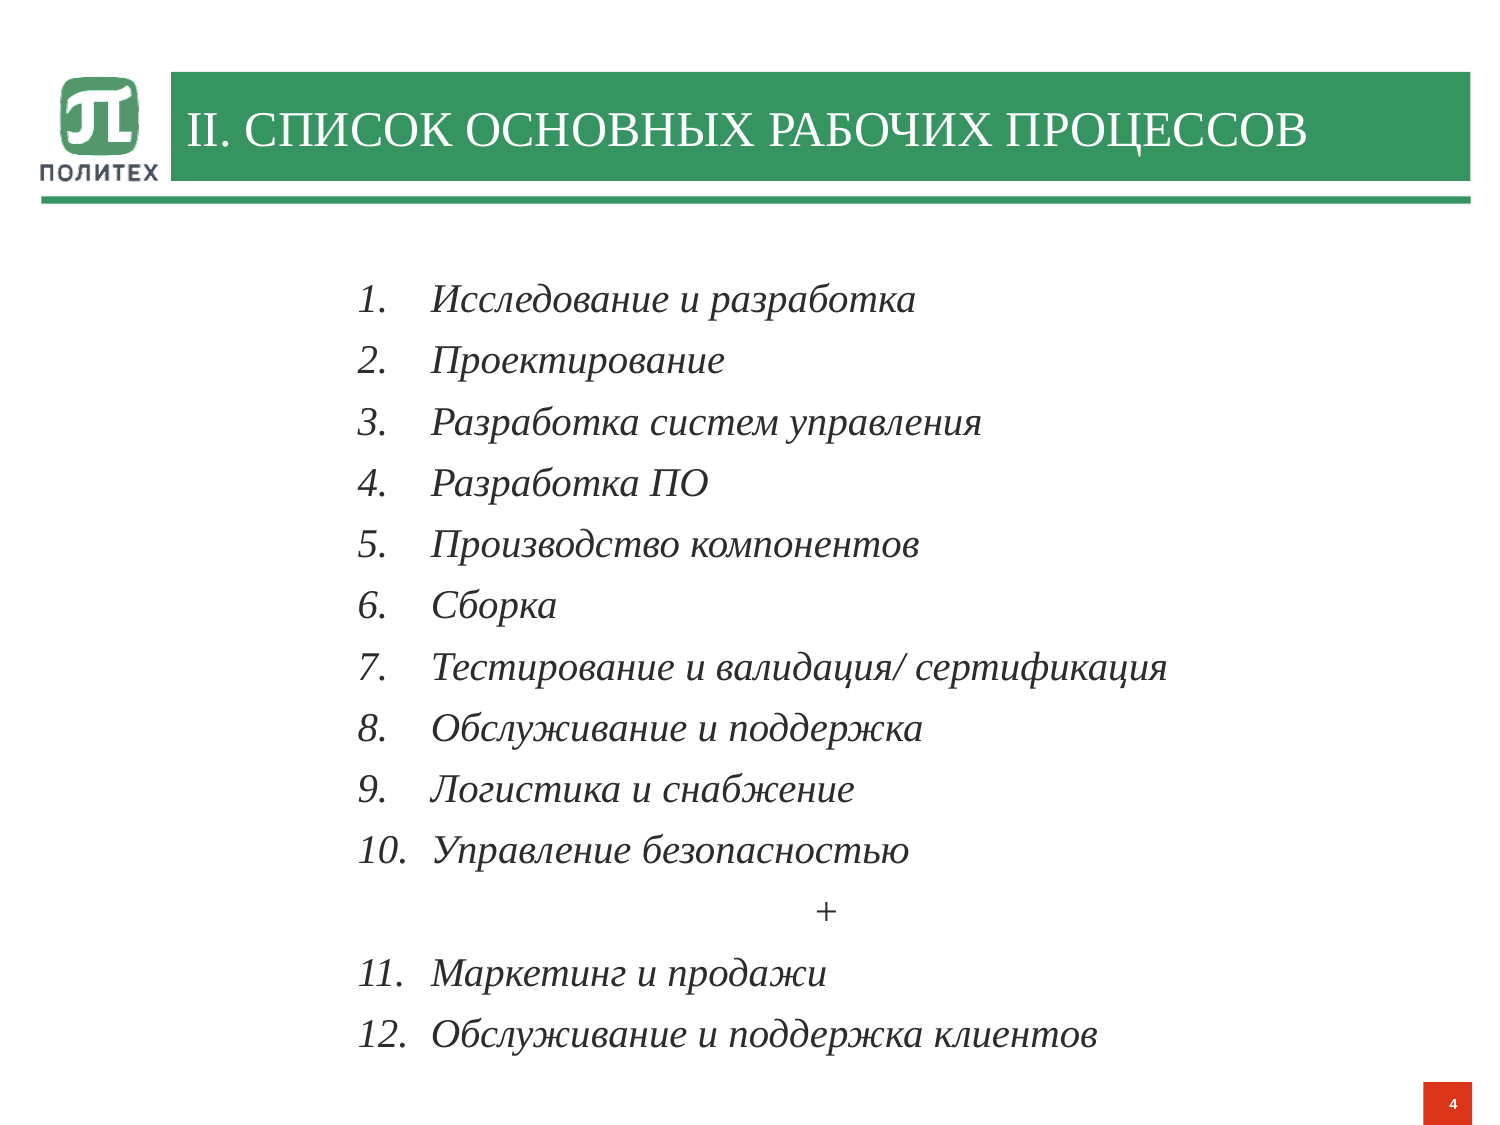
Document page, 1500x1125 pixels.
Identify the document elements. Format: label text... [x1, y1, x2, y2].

list Исследование и разработка Проектирование Разработка систем управления Разработка ПО Производство компонентов Сборка Тестирование и валидация/ сертификация Обслуживание и поддержка Логистика и снабжение Управление безопасностью + Маркетинг и продажи Обслуживание и поддержка клиентов [342, 264, 1300, 1068]
slide_number 4 [1423, 1082, 1473, 1125]
title II. список основных рабочих процессов [171, 71, 1471, 181]
picture [37, 70, 162, 184]
